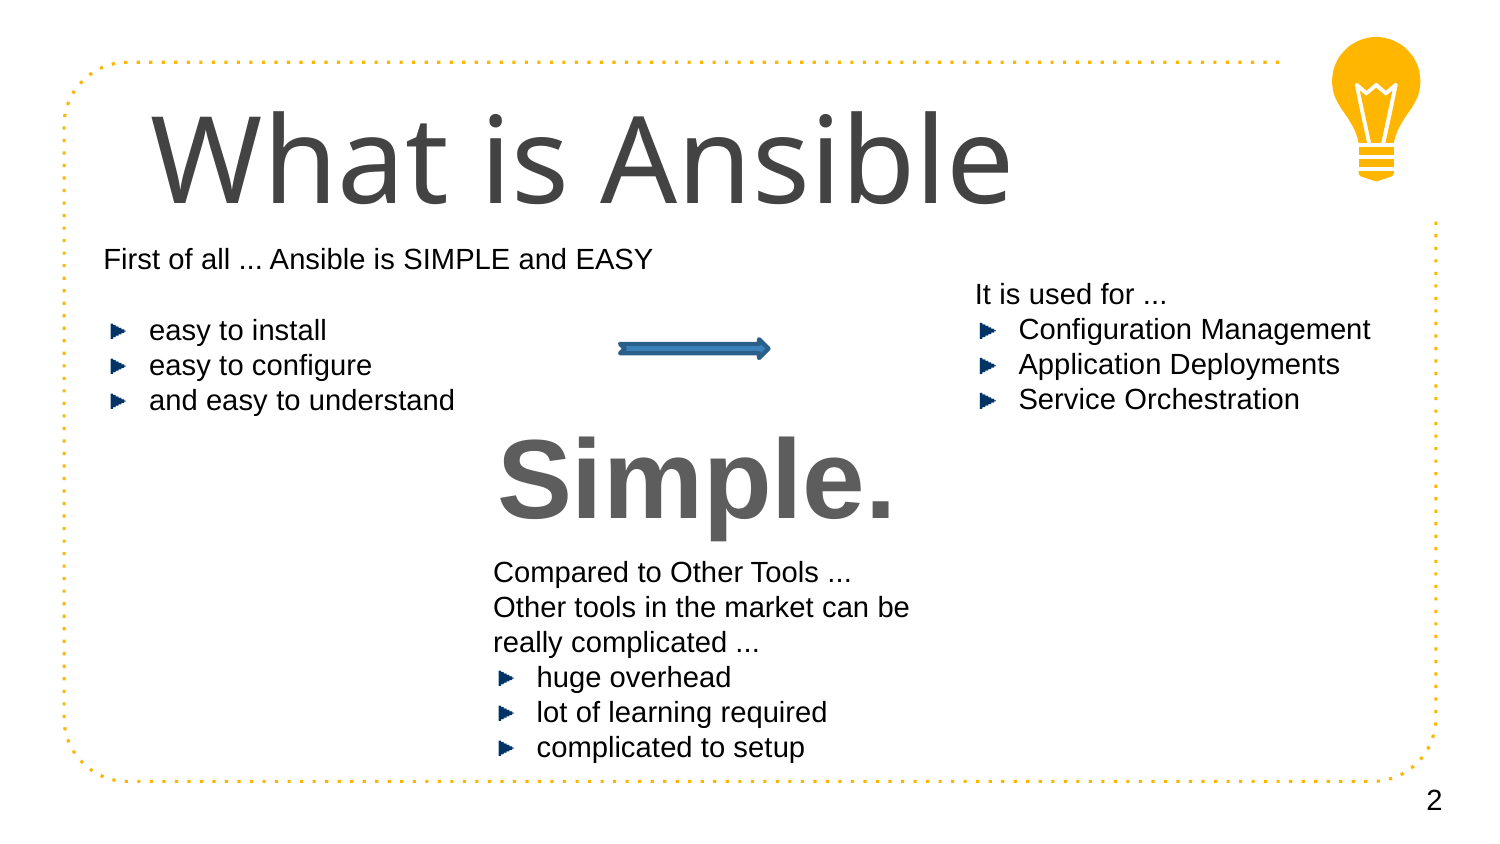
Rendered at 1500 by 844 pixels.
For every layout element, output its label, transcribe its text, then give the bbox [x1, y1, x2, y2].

slide_number 2 [1411, 753, 1500, 844]
text_box It is used for ... Configuration Management Application Deployments Service Orchestration [960, 268, 1424, 493]
text_box Simple. [336, 398, 1058, 549]
picture [974, 317, 996, 339]
picture [105, 353, 126, 374]
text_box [1331, 36, 1421, 182]
picture [974, 352, 996, 374]
text_box [618, 337, 771, 360]
picture [493, 700, 514, 721]
text_box easy to install easy to configure and easy to understand [90, 303, 538, 424]
text_box Compared to Other Tools ... Other tools in the market can be really complicated ... huge overhead lot of learning required complicated to setup [478, 545, 1010, 841]
picture [493, 735, 514, 756]
picture [105, 388, 126, 409]
picture [105, 318, 126, 339]
picture [493, 665, 514, 686]
text_box First of all ... Ansible is SIMPLE and EASY [88, 232, 816, 283]
picture [974, 387, 996, 409]
title What is Ansible [135, 67, 1263, 209]
